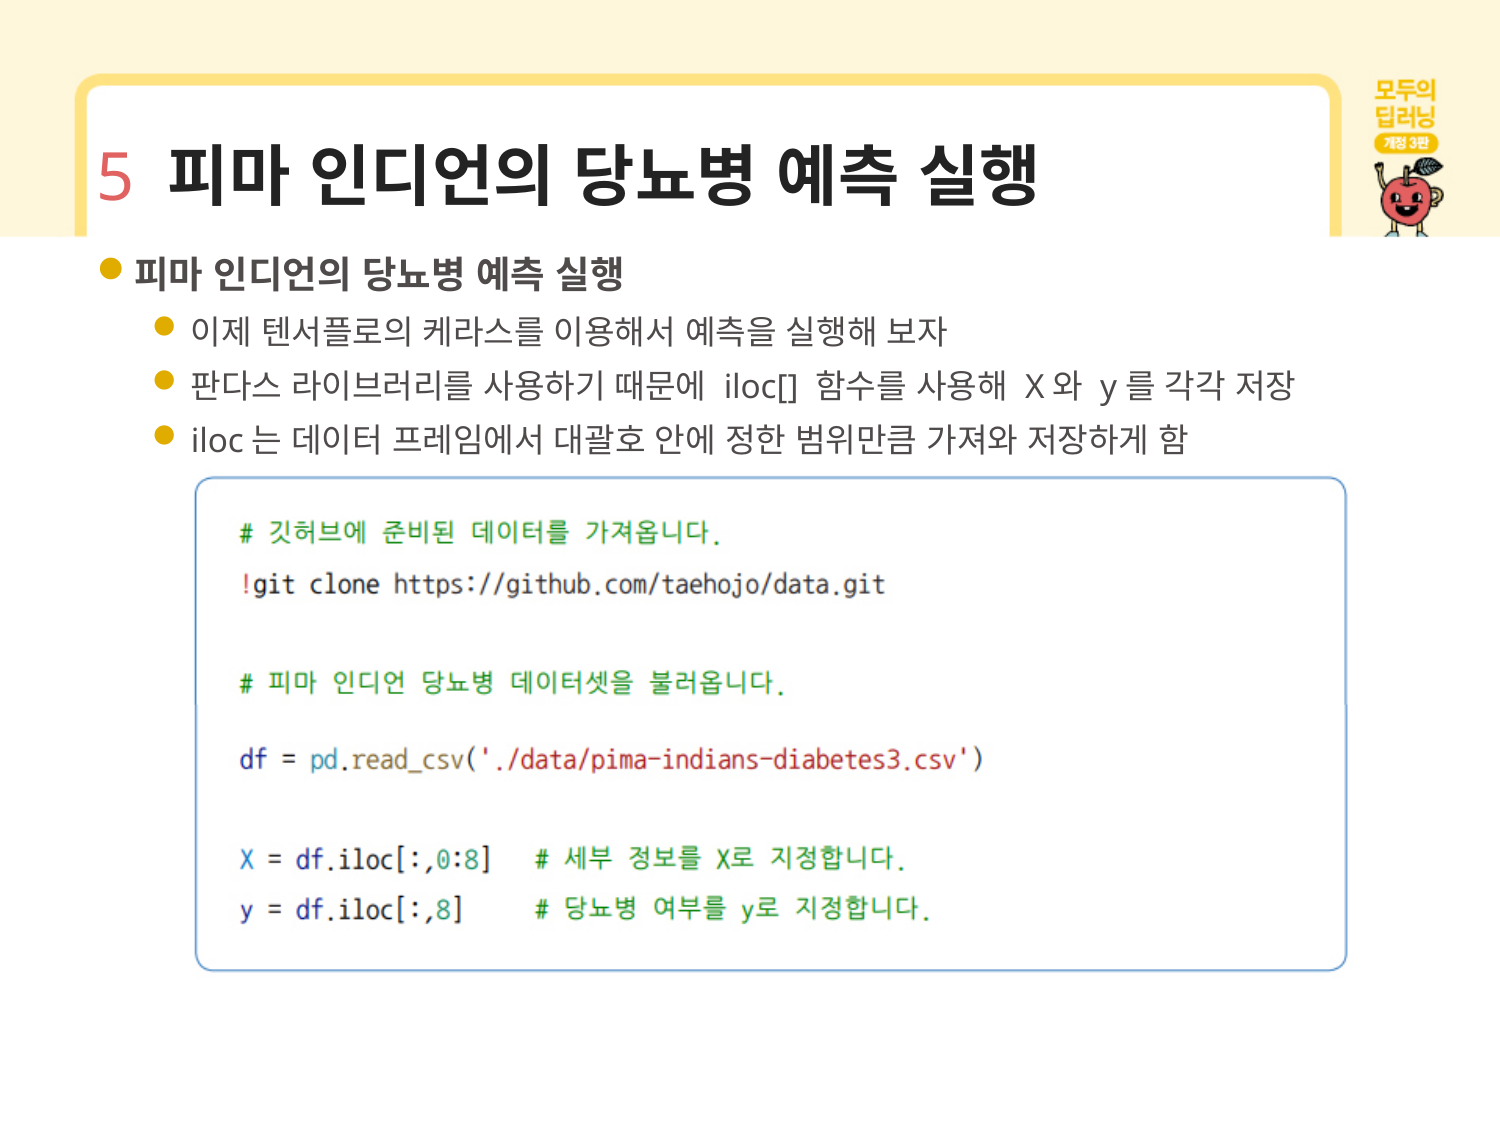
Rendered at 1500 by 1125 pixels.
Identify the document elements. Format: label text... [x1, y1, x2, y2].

title 5 피마 인디언의 당뇨병 예측 실행 [81, 90, 1412, 222]
picture [0, 0, 1500, 1125]
list 피마 인디언의 당뇨병 예측 실행 이제 텐서플로의 케라스를 이용해서 예측을 실행해 보자 판다스 라이브러리를 사용하기 때문에 iloc[] 함수를 사용해 X와 y를 각각 저장 iloc는 데이터 프레임에서 대괄호 안에 정한 범위만큼 가져와 저장하게 함 [81, 239, 1412, 1054]
